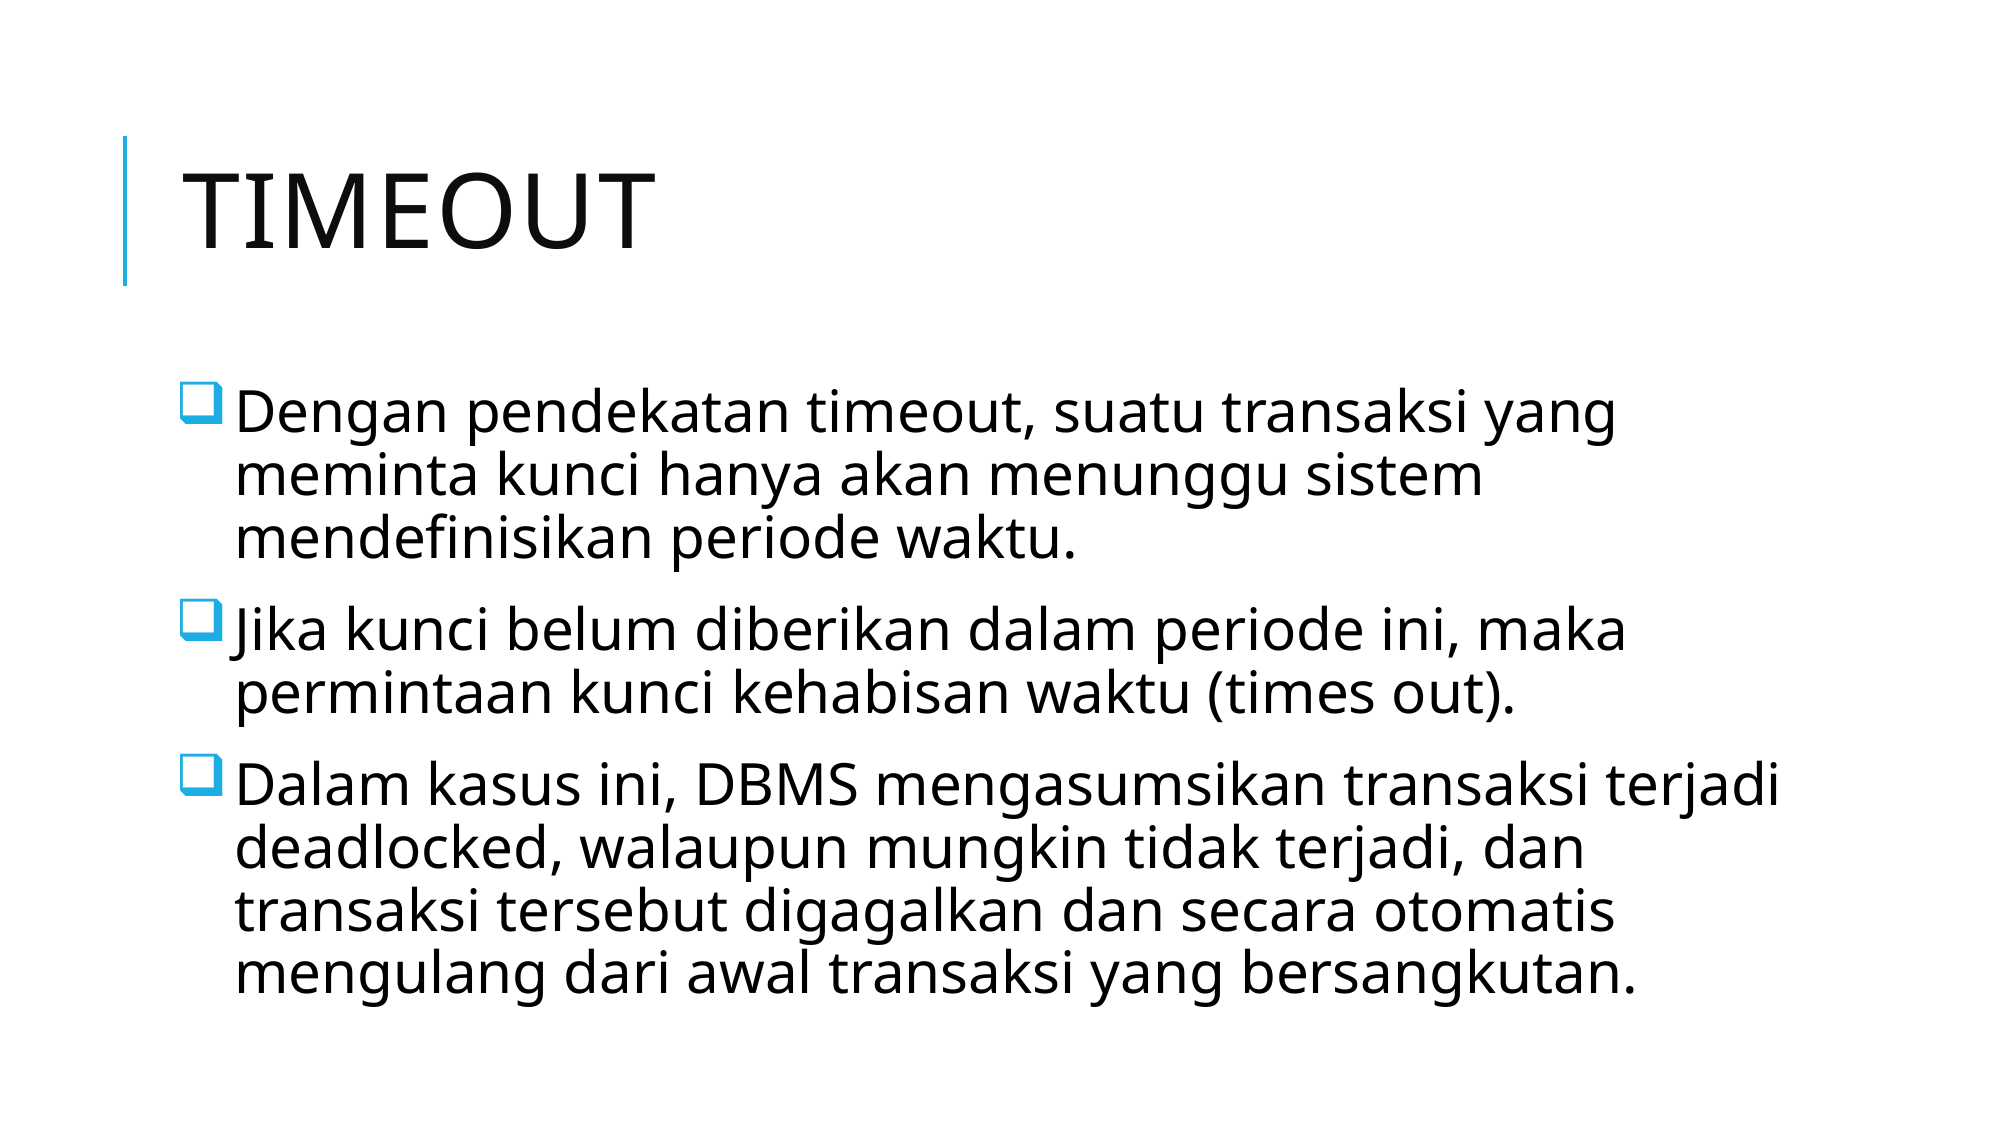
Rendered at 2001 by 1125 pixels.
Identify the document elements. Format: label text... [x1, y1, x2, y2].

list Dengan pendekatan timeout, suatu transaksi yang meminta kunci hanya akan menunggu sistem mendefinisikan periode waktu. Jika kunci belum diberikan dalam periode ini, maka permintaan kunci kehabisan waktu (times out). Dalam kasus ini, DBMS mengasumsikan transaksi terjadi deadlocked, walaupun mungkin tidak terjadi, dan transaksi tersebut digagalkan dan secara otomatis mengulang dari awal transaksi yang bersangkutan. [168, 375, 1816, 1035]
title Timeout [168, 96, 1763, 342]
